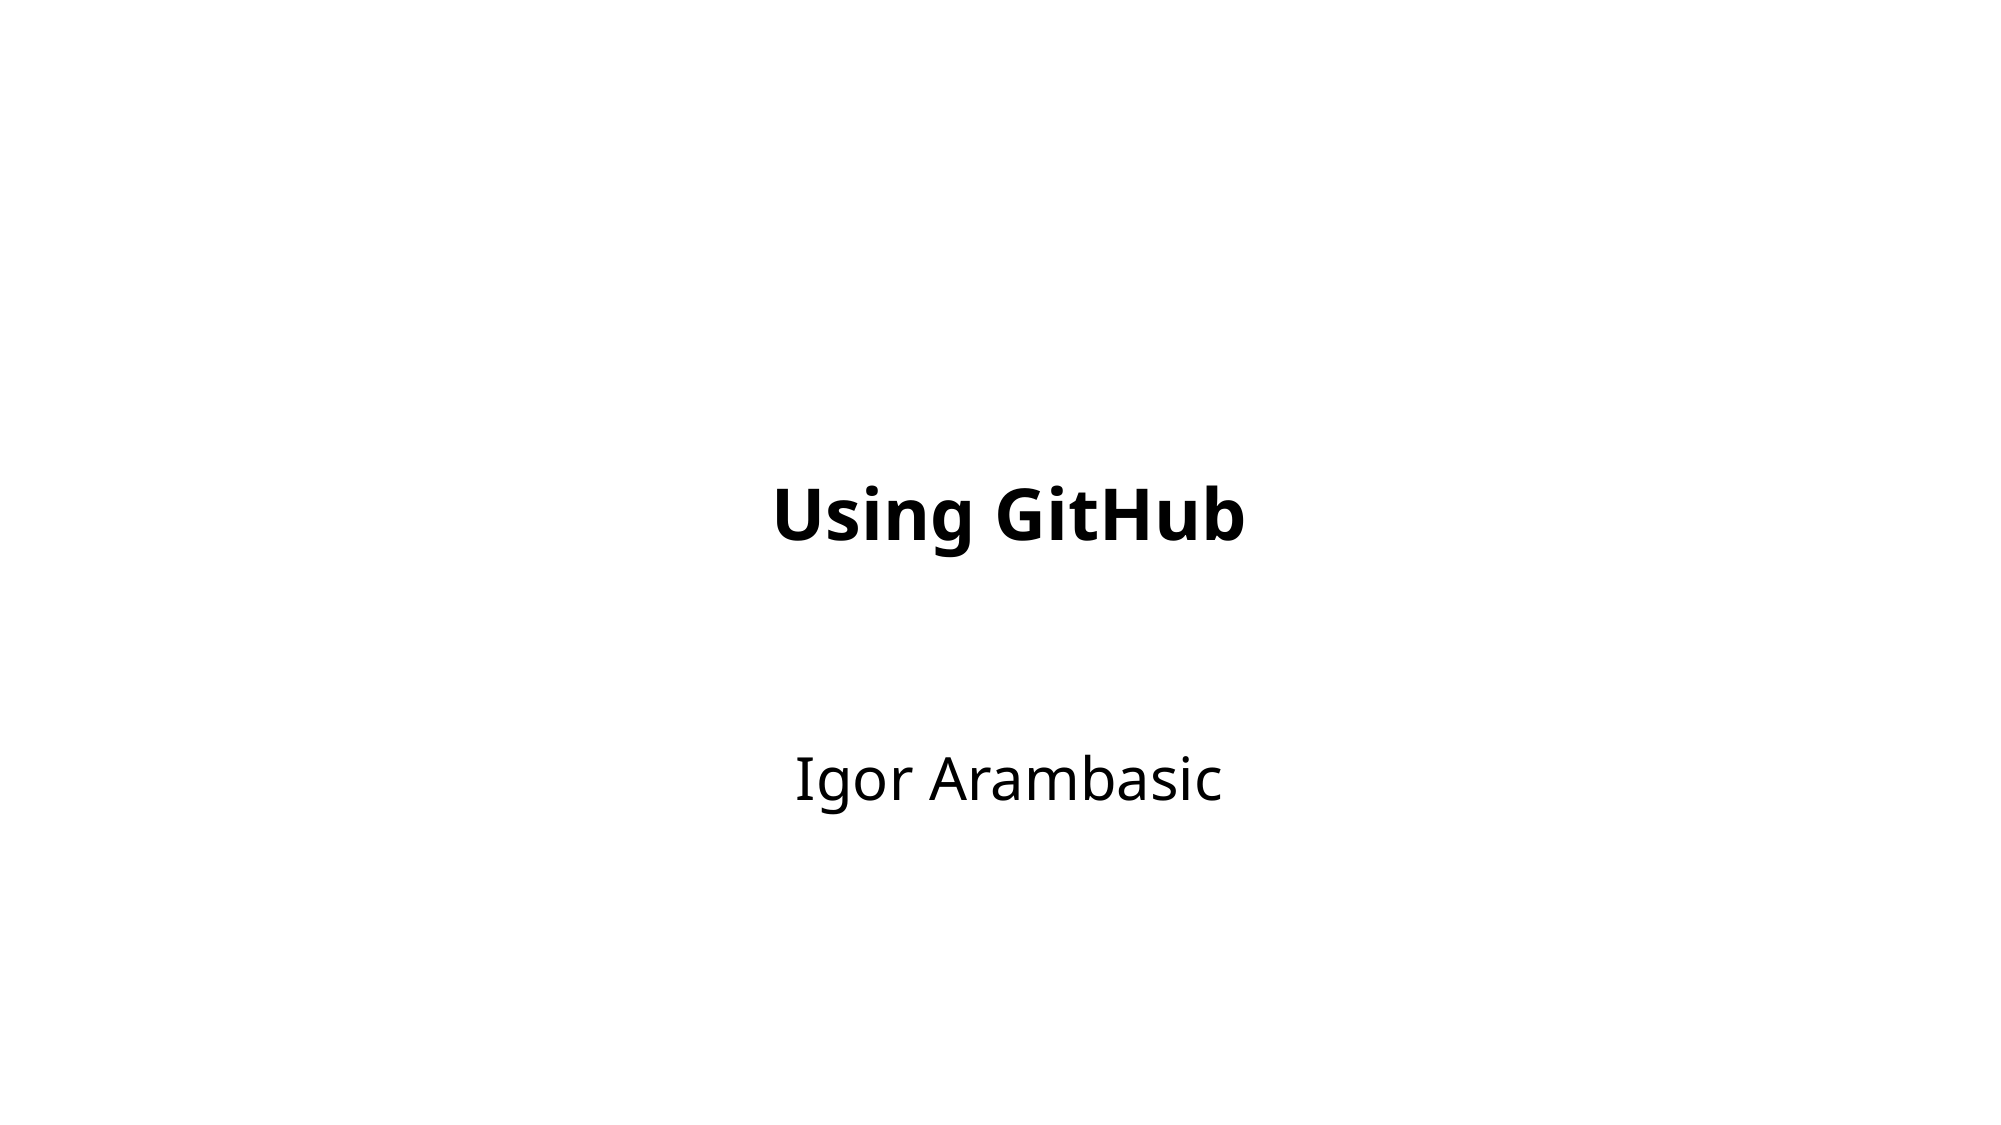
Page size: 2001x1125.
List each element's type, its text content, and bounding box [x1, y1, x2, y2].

title Using GitHub Igor Arambasic [147, 147, 1872, 823]
